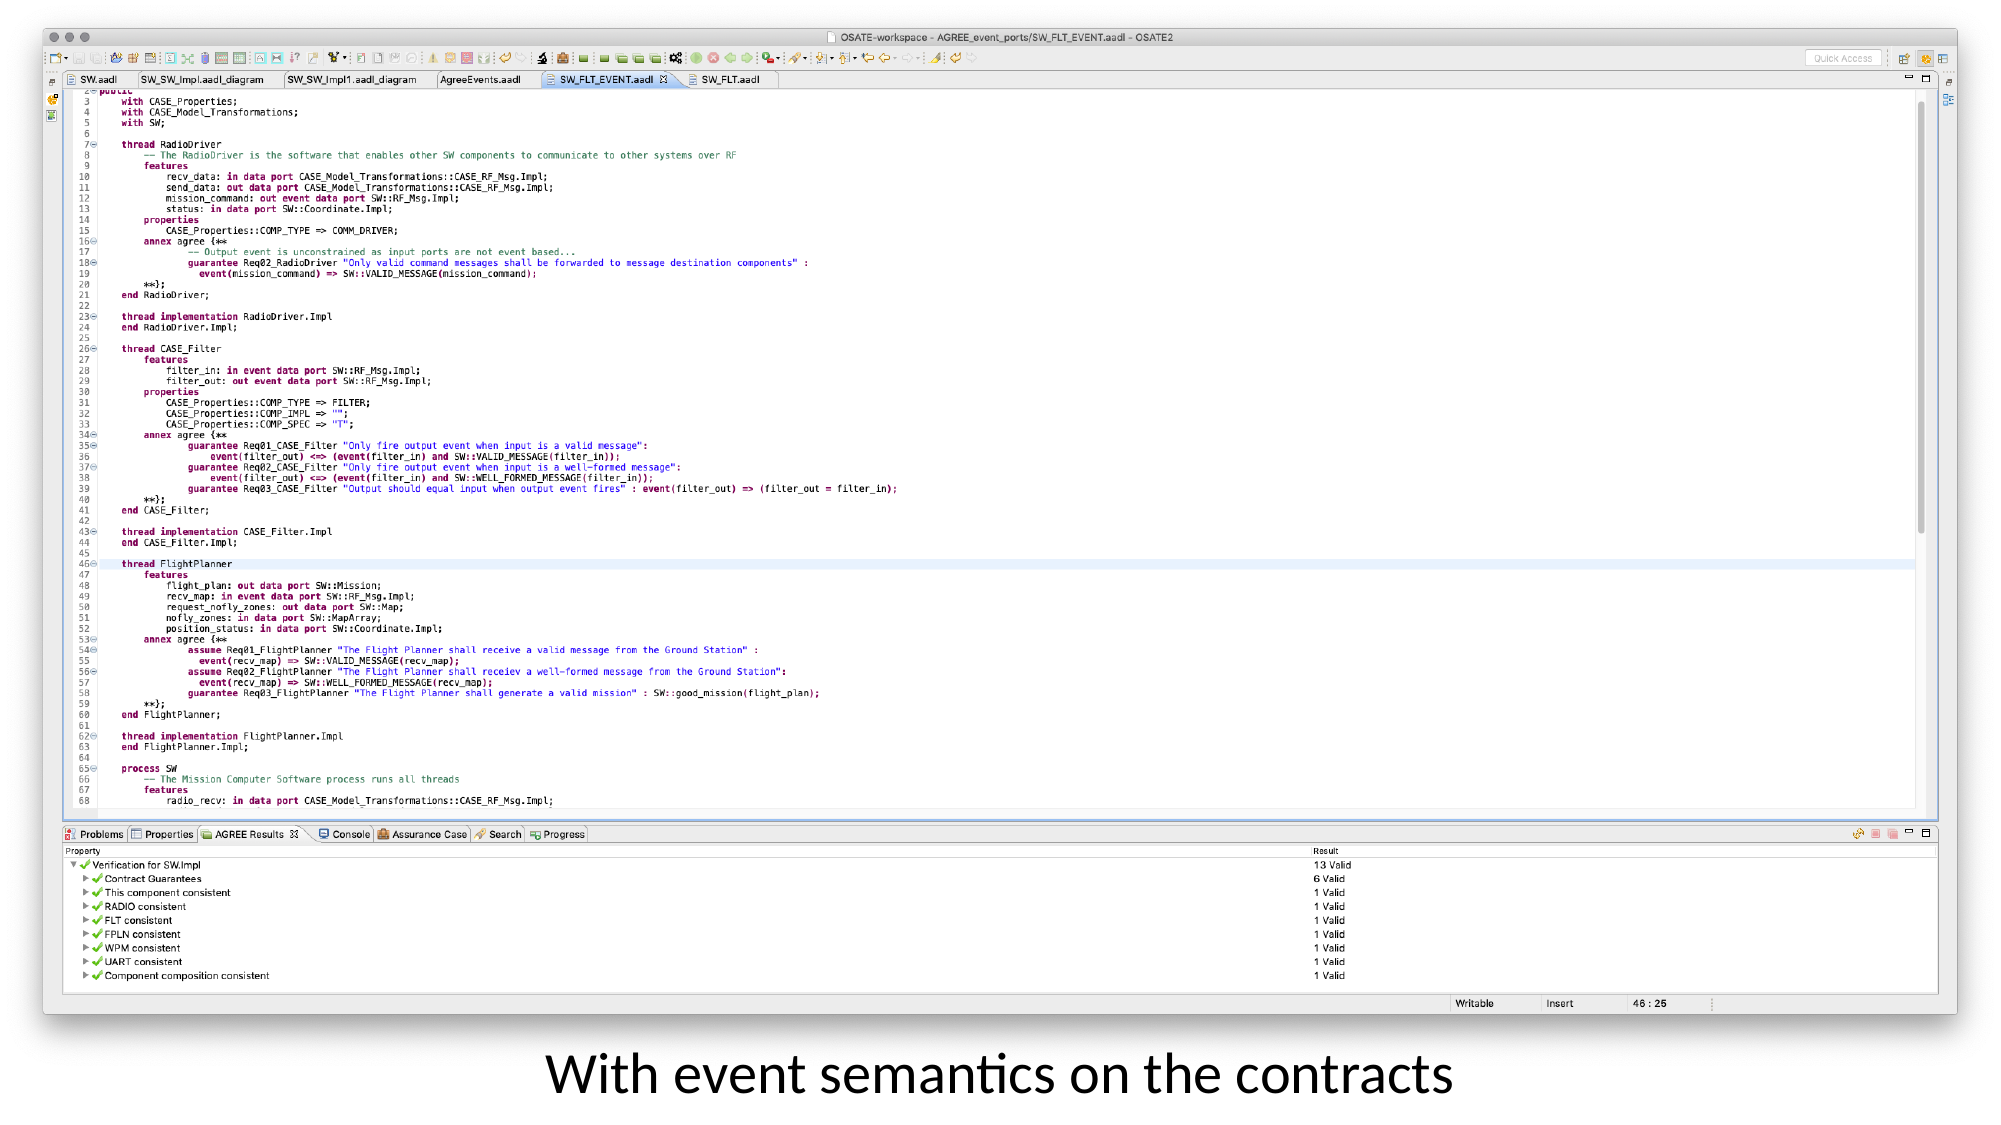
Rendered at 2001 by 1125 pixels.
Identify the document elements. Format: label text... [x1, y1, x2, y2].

text_box With event semantics on the contracts [203, 1071, 1797, 1113]
picture [0, 0, 2000, 1071]
